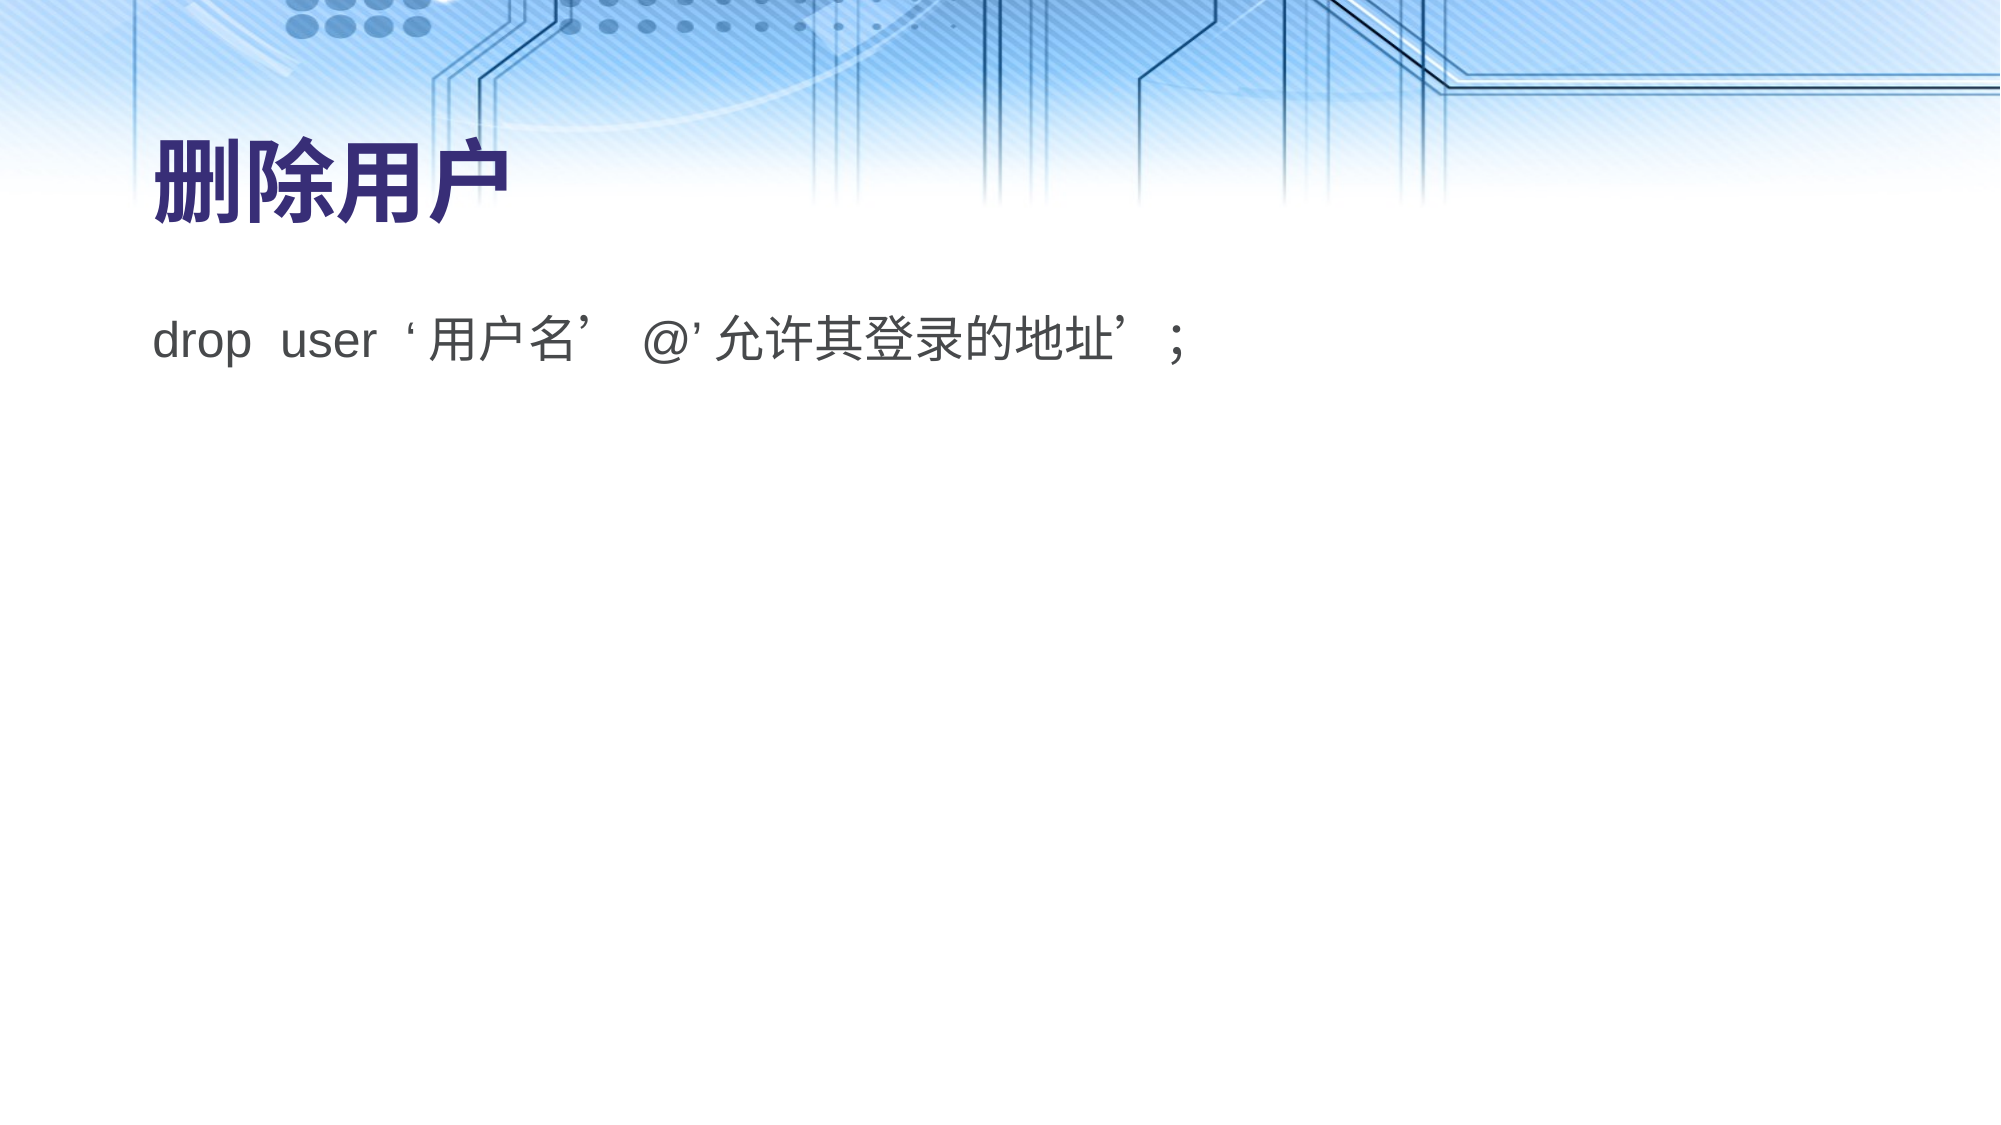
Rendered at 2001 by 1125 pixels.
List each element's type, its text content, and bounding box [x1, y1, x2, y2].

picture [0, 0, 2000, 454]
title 删除用户 [137, 93, 1863, 278]
list drop user ‘用户名’@’允许其登录的地址’； [137, 306, 1863, 1015]
